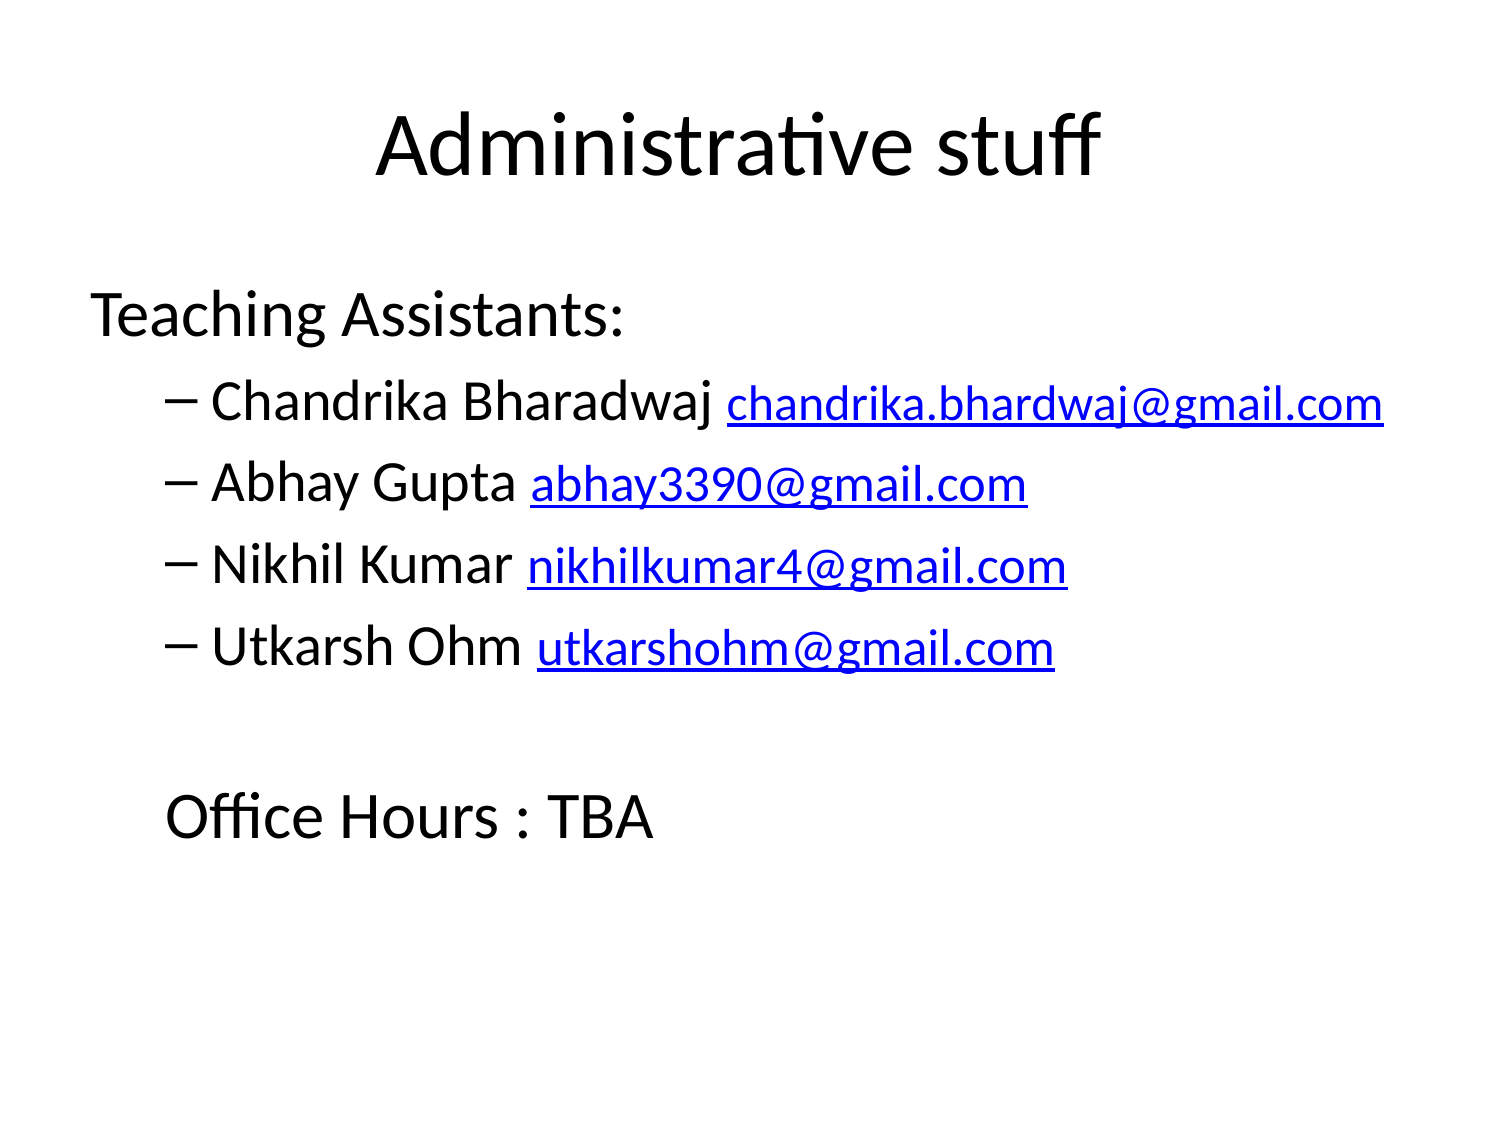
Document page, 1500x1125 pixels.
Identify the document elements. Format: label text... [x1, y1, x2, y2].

title Administrative stuff [75, 45, 1425, 233]
list Teaching Assistants: Chandrika Bharadwaj chandrika.bhardwaj@gmail.com Abhay Gupta abhay3390@gmail.com Nikhil Kumar nikhilkumar4@gmail.com Utkarsh Ohm utkarshohm@gmail.com Office Hours : TBA [75, 262, 1425, 1005]
